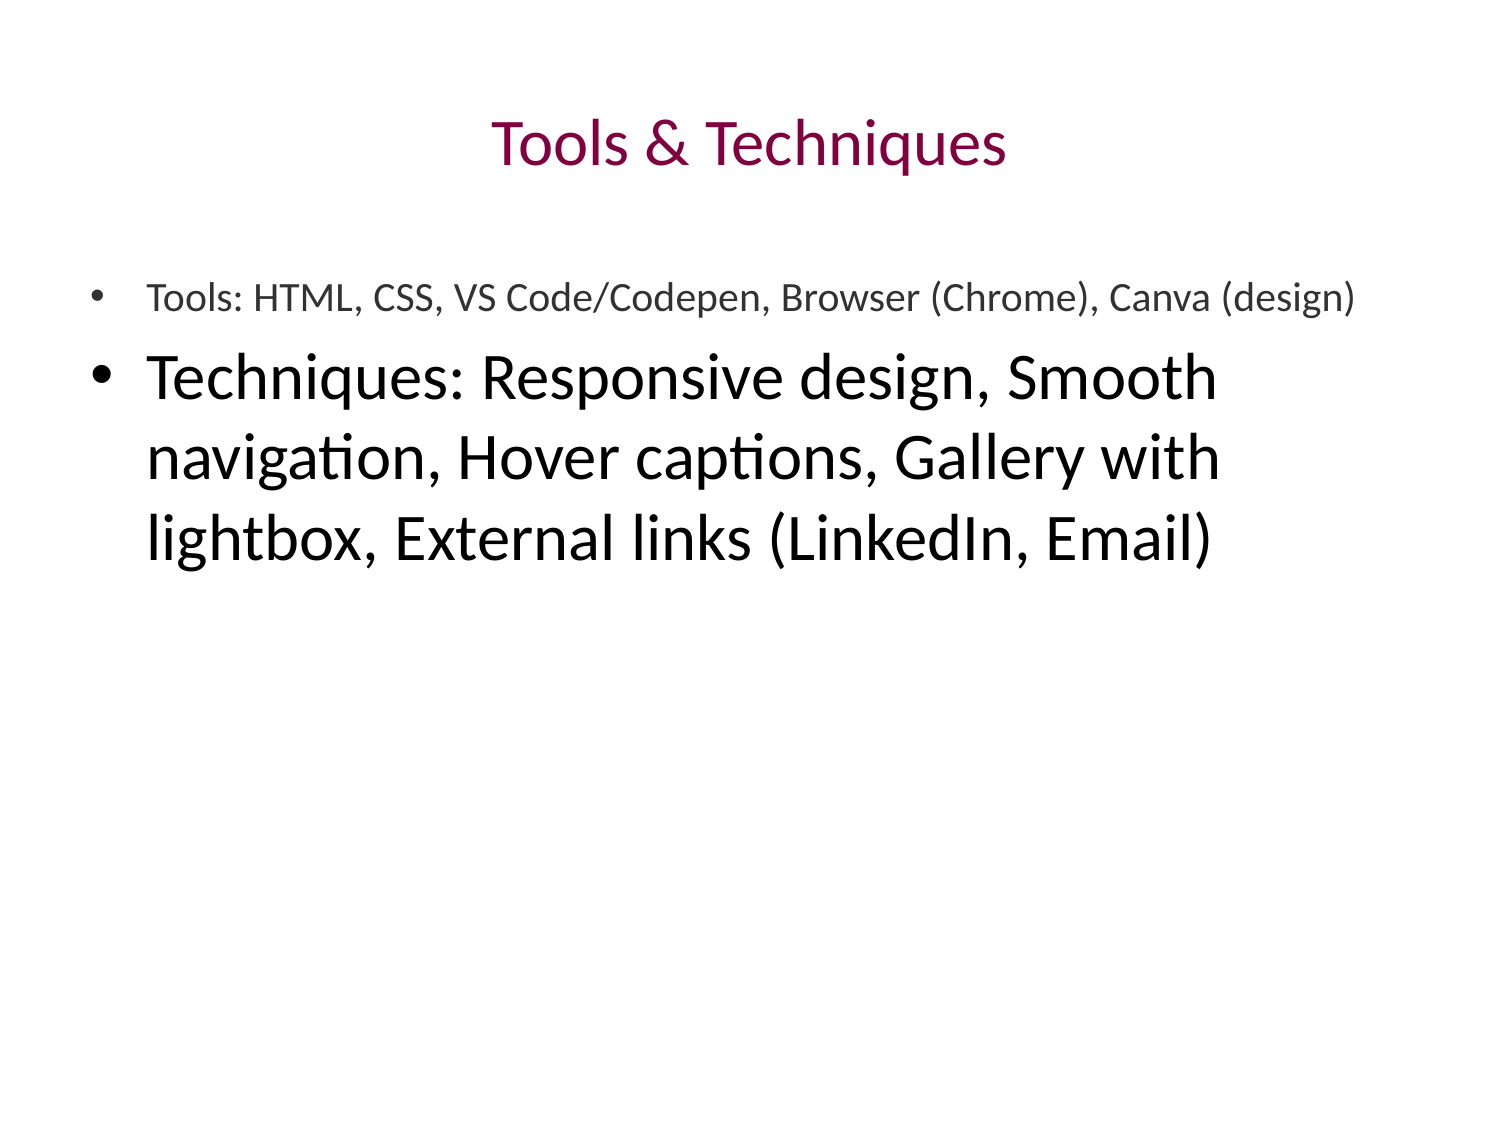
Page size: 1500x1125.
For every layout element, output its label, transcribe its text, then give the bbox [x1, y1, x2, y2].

list Tools: HTML, CSS, VS Code/Codepen, Browser (Chrome), Canva (design) Techniques: Responsive design, Smooth navigation, Hover captions, Gallery with lightbox, External links (LinkedIn, Email) [75, 262, 1425, 1005]
title Tools & Techniques [75, 45, 1425, 233]
